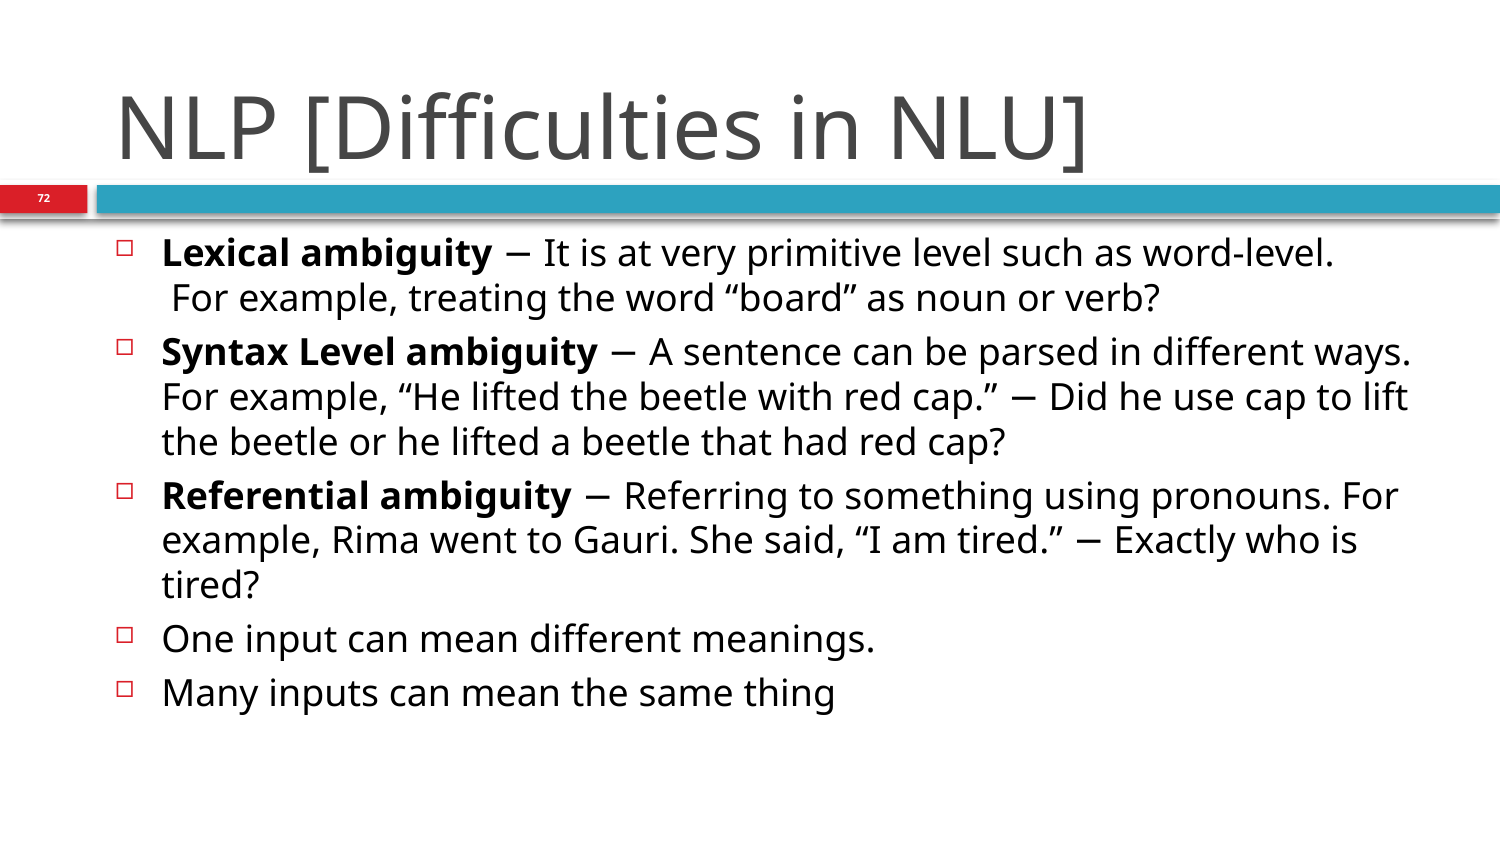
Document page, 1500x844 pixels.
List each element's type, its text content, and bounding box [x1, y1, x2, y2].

slide_number 72 [0, 184, 88, 215]
title NLP [Difficulties in NLU] [99, 19, 1438, 185]
list Lexical ambiguity − It is at very primitive level such as word-level. For example, treating the word “board” as noun or verb? Syntax Level ambiguity − A sentence can be parsed in different ways. For example, “He lifted the beetle with red cap.” − Did he use cap to lift the beetle or he lifted a beetle that had red cap? Referential ambiguity − Referring to something using pronouns. For example, Rima went to Gauri. She said, “I am tired.” − Exactly who is tired? One input can mean different meanings. Many inputs can mean the same thing [99, 221, 1438, 760]
